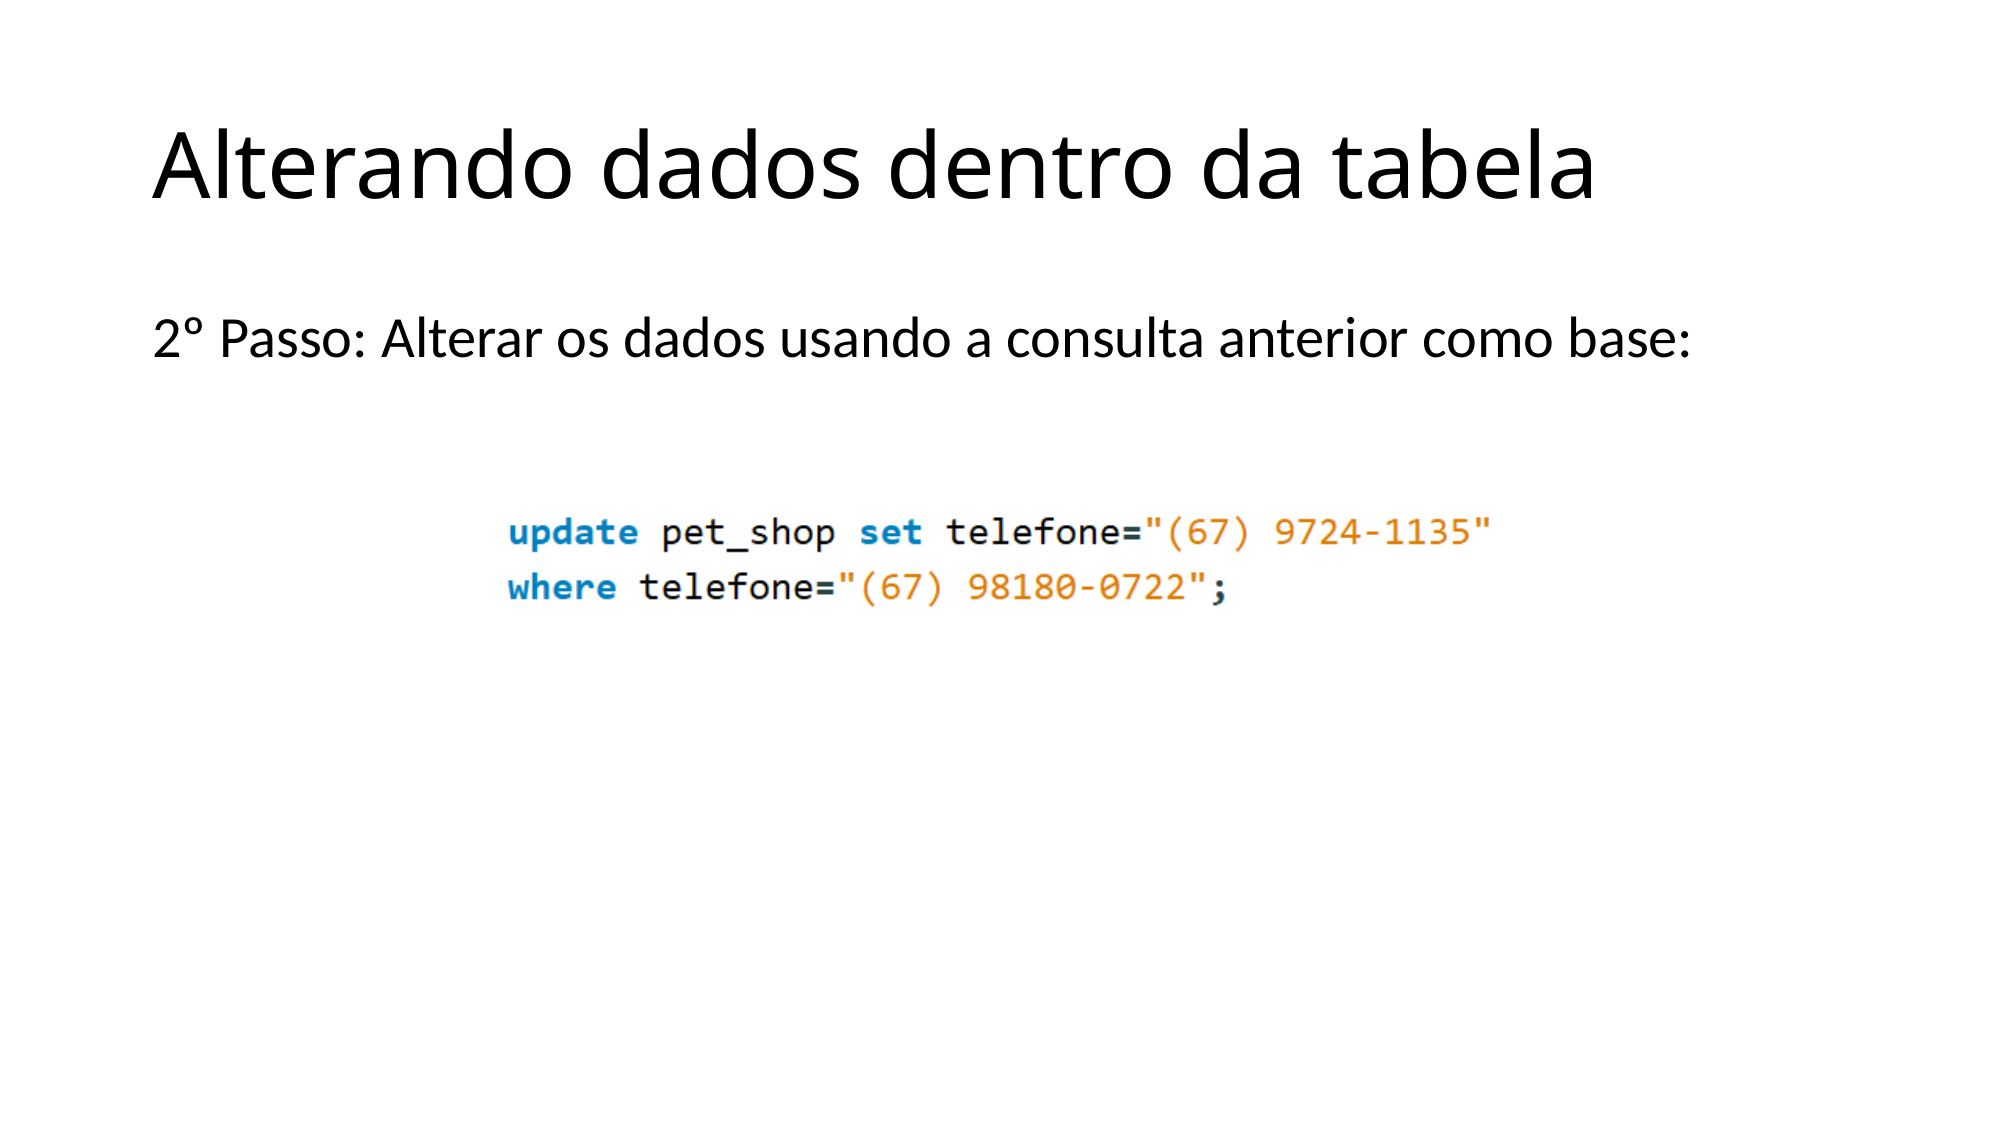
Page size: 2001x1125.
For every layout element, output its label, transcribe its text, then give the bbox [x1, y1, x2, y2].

list 2º Passo: Alterar os dados usando a consulta anterior como base: [137, 299, 1863, 1014]
picture [500, 513, 1500, 612]
title Alterando dados dentro da tabela [137, 59, 1863, 278]
